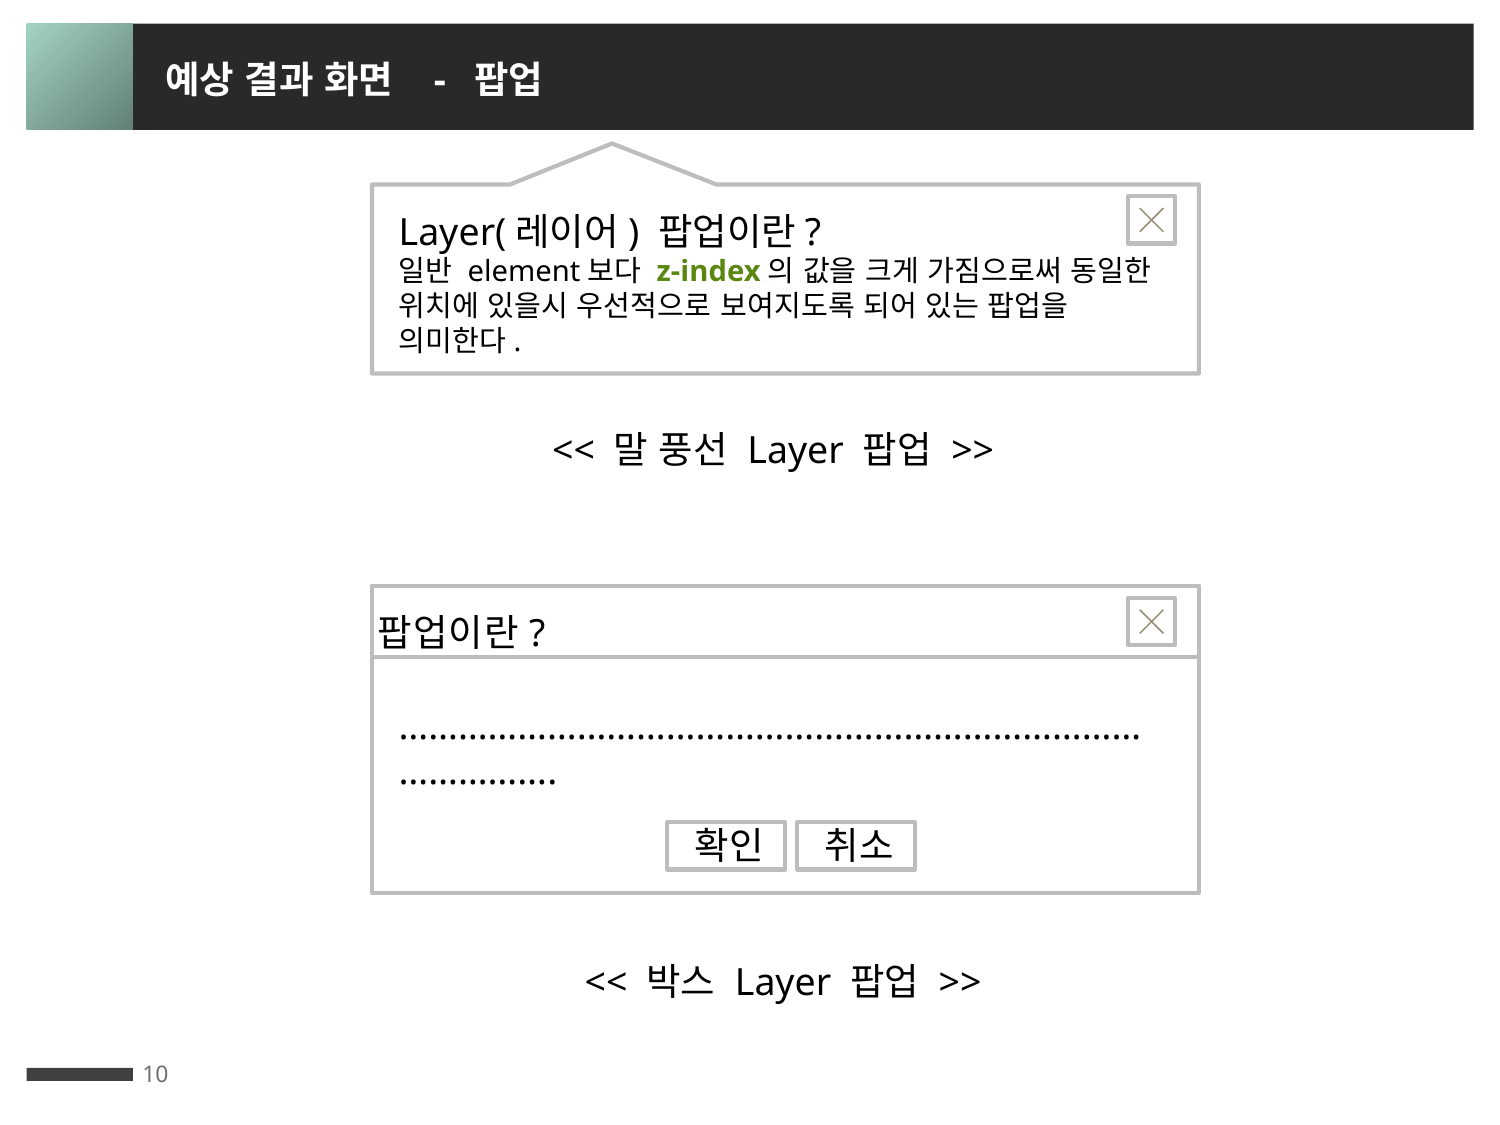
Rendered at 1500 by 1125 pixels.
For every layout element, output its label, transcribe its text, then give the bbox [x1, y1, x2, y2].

text_box 취소 [795, 820, 917, 872]
text_box [369, 141, 1201, 376]
text_box [1126, 596, 1177, 647]
text_box [370, 659, 1201, 895]
text_box 예상 결과 화면 - 팝업 [150, 48, 1199, 109]
text_box [1126, 194, 1177, 246]
text_box Layer(레이어) 팝업이란? 일반 element보다 z-index의 값을 크게 가짐으로써 동일한 위치에 있을시 우선적으로 보여지도록 되어 있는 팝업을 의미한다. [383, 200, 1176, 365]
text_box 팝업이란? [370, 584, 1201, 659]
text_box ………………………………………………………………………………. [383, 694, 1176, 800]
text_box << 말 풍선 Layer 팝업 >> [537, 419, 1034, 479]
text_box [1139, 207, 1164, 232]
text_box 확인 [665, 820, 787, 872]
slide_number 10 [127, 1044, 216, 1105]
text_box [1139, 609, 1164, 634]
text_box << 박스 Layer 팝업 >> [569, 950, 1007, 1011]
